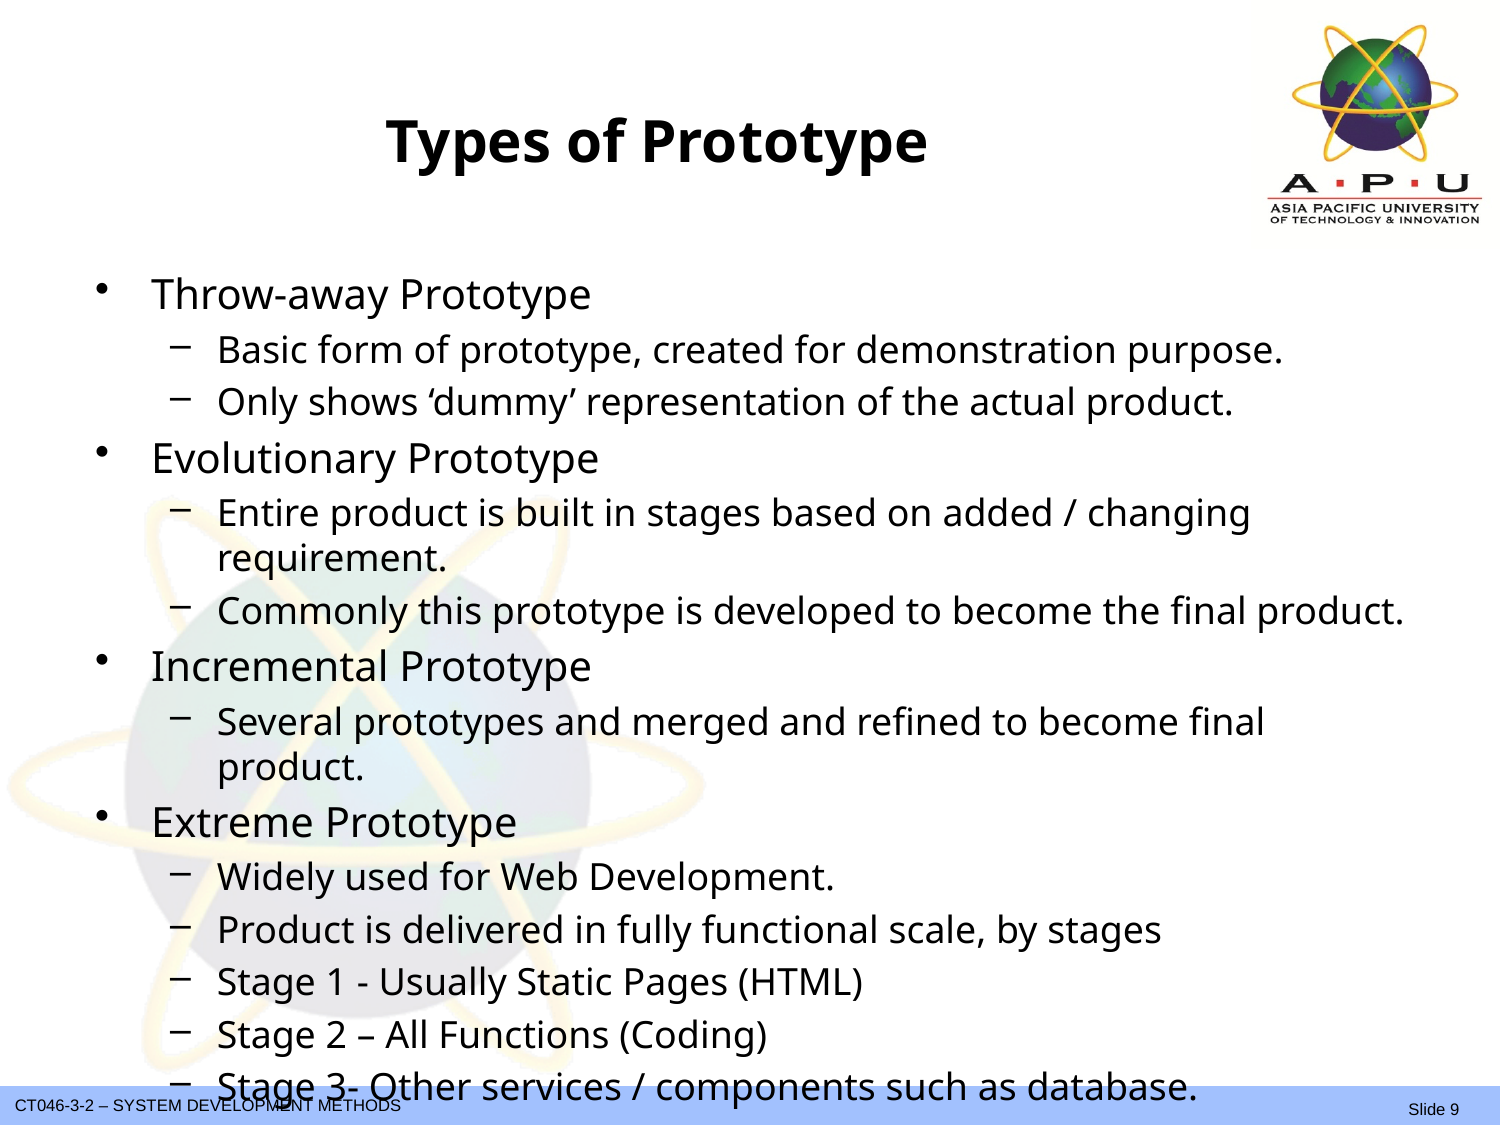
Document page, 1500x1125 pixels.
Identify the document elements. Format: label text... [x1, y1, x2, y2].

title Types of Prototype [79, 44, 1236, 233]
picture [1251, 0, 1500, 249]
list Throw-away Prototype Basic form of prototype, created for demonstration purpose. Only shows ‘dummy’ representation of the actual product. Evolutionary Prototype Entire product is built in stages based on added / changing requirement. Commonly this prototype is developed to become the final product. Incremental Prototype Several prototypes and merged and refined to become final product. Extreme Prototype Widely used for Web Development. Product is delivered in fully functional scale, by stages Stage 1 - Usually Static Pages (HTML) Stage 2 – All Functions (Coding) Stage 3- Other services / components such as database. [79, 260, 1431, 1004]
